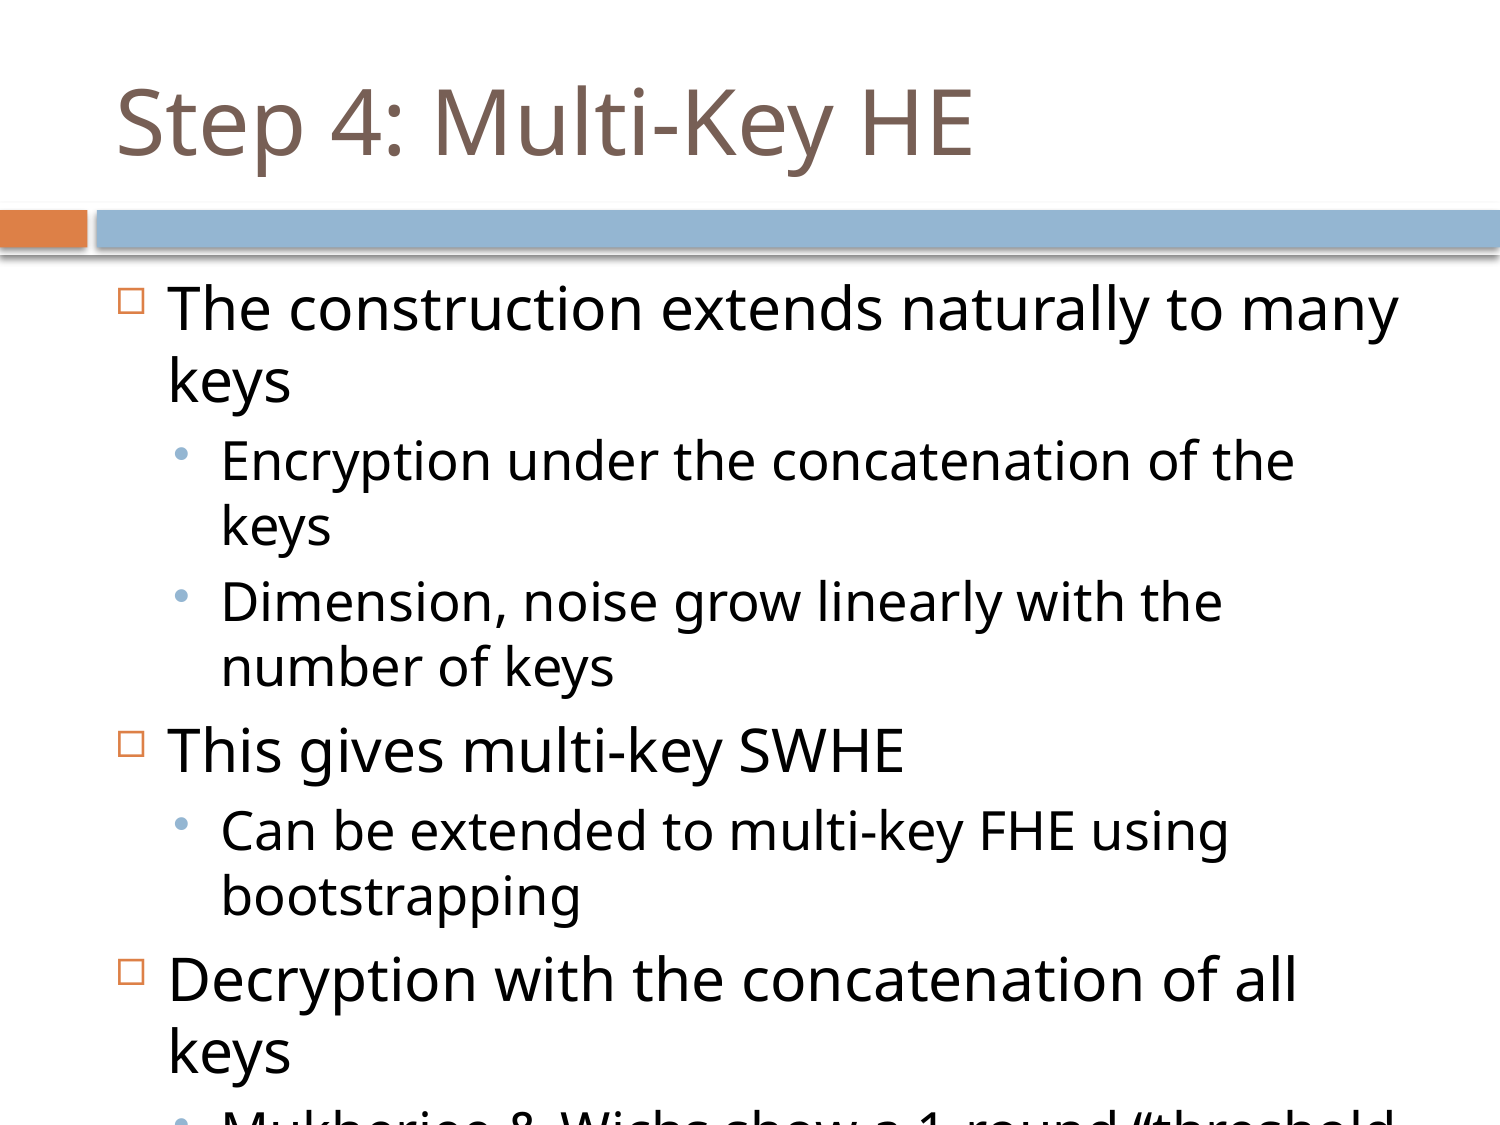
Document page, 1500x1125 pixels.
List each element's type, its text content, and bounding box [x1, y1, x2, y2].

list The construction extends naturally to many keys Encryption under the concatenation of the keys Dimension, noise grow linearly with the number of keys This gives multi-key SWHE Can be extended to multi-key FHE using bootstrapping Decryption with the concatenation of all keys Mukherjee & Wichs show a 1-round “threshold decryption” protocol i’th player just multiplies by its key and add noise [100, 262, 1438, 1000]
title Step 4: Multi-Key HE [100, 37, 1438, 200]
